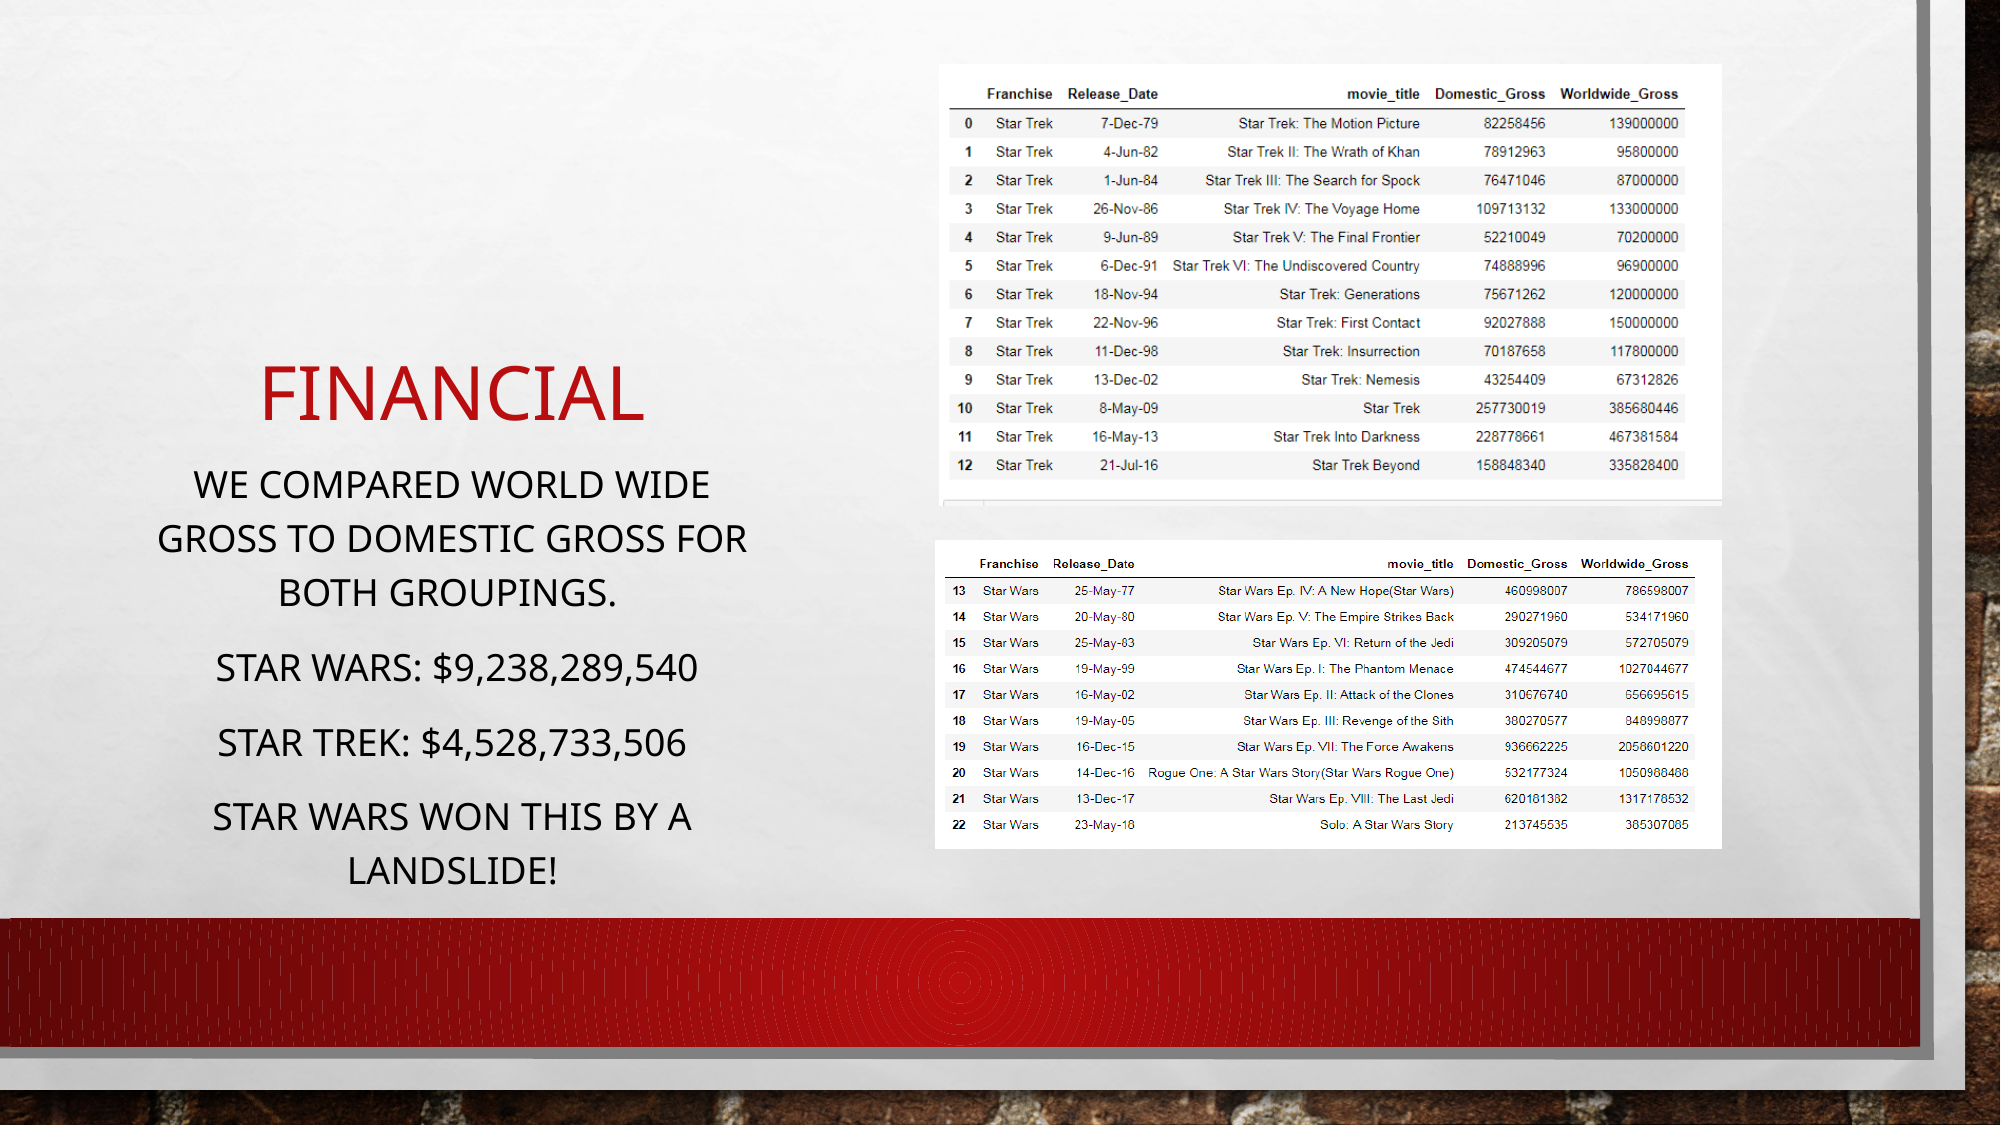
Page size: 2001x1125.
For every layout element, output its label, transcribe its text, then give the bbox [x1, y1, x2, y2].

picture [0, 0, 2000, 1125]
picture [934, 540, 1722, 849]
list We compared World Wide Gross to Domestic Gross for both Groupings. Star Wars: $9,238,289,540 Star Trek: $4,528,733,506 Star Wars won this by a Landslide! [113, 444, 791, 882]
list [939, 63, 1722, 506]
title Financial [113, 112, 791, 444]
